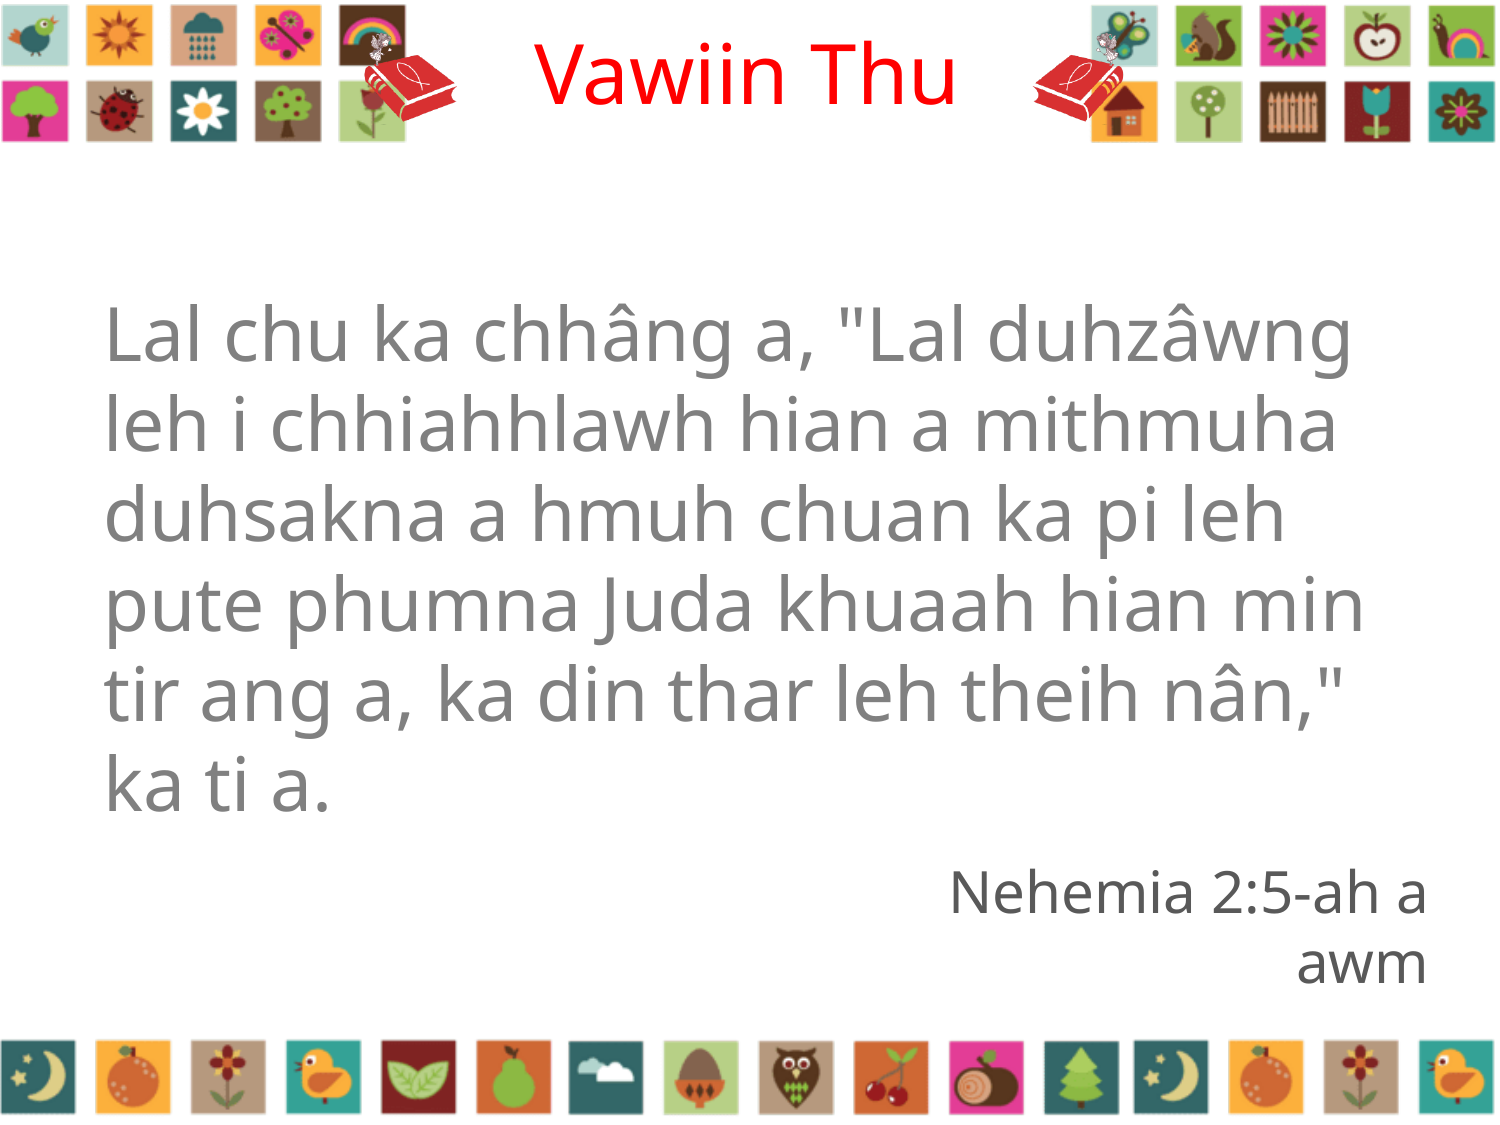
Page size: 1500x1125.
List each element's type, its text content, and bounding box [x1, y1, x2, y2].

text_box Nehemia 2:5-ah a awm [812, 848, 1444, 1003]
picture [0, 3, 489, 150]
picture [1001, 3, 1500, 150]
text_box Vawiin Thu [425, 13, 1078, 129]
text_box Lal chu ka chhâng a, "Lal duhzâwng leh i chhiahhlawh hian a mithmuha duhsakna a hmuh chuan ka pi leh pute phumna Juda khuaah hian min tir ang a, ka din thar leh theih nân," ka ti a. [88, 278, 1436, 834]
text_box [0, 1028, 1500, 1118]
